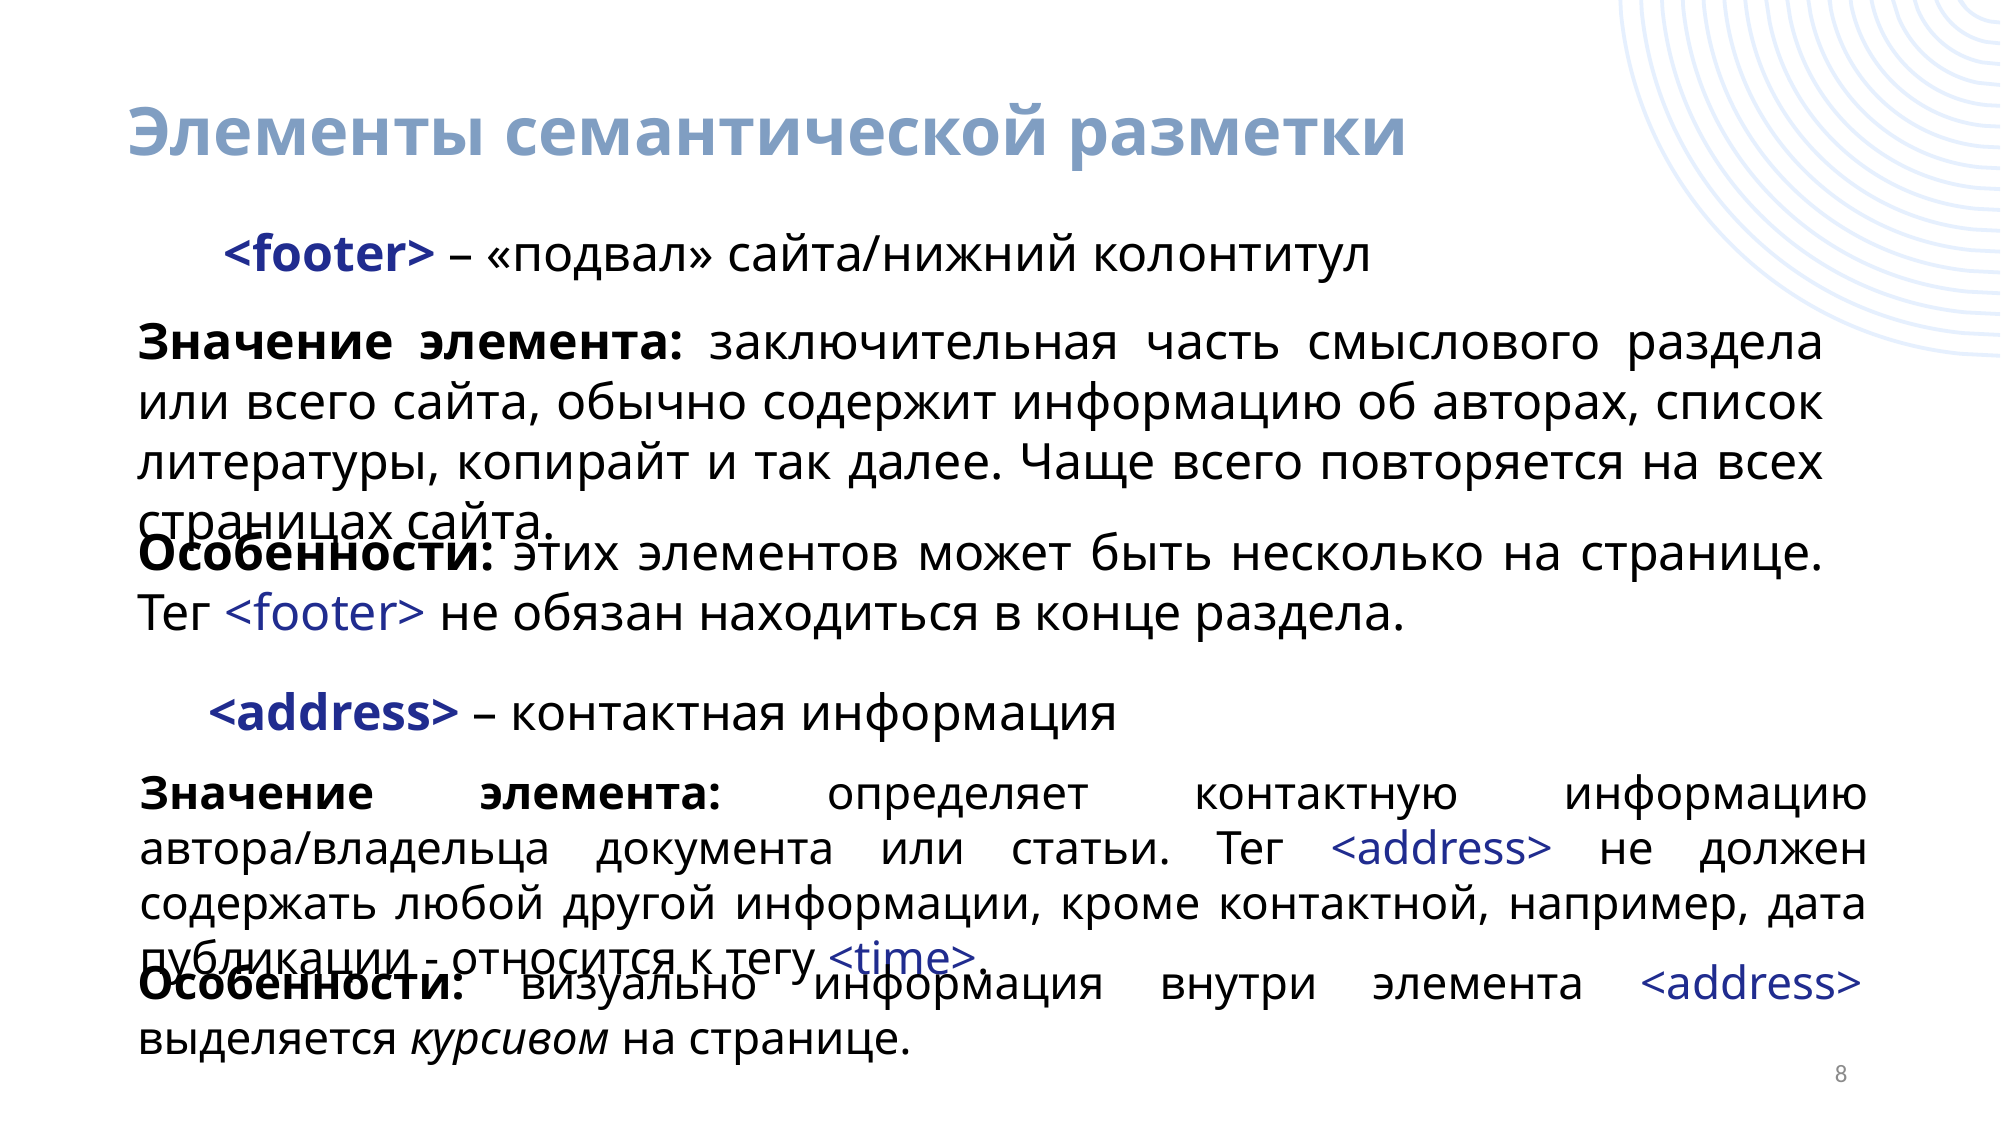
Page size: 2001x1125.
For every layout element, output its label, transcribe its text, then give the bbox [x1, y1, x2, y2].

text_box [122, 214, 1840, 650]
slide_number 8 [1412, 1073, 1863, 1103]
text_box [122, 672, 1884, 1073]
title Элементы семантической разметки [112, 55, 1863, 190]
